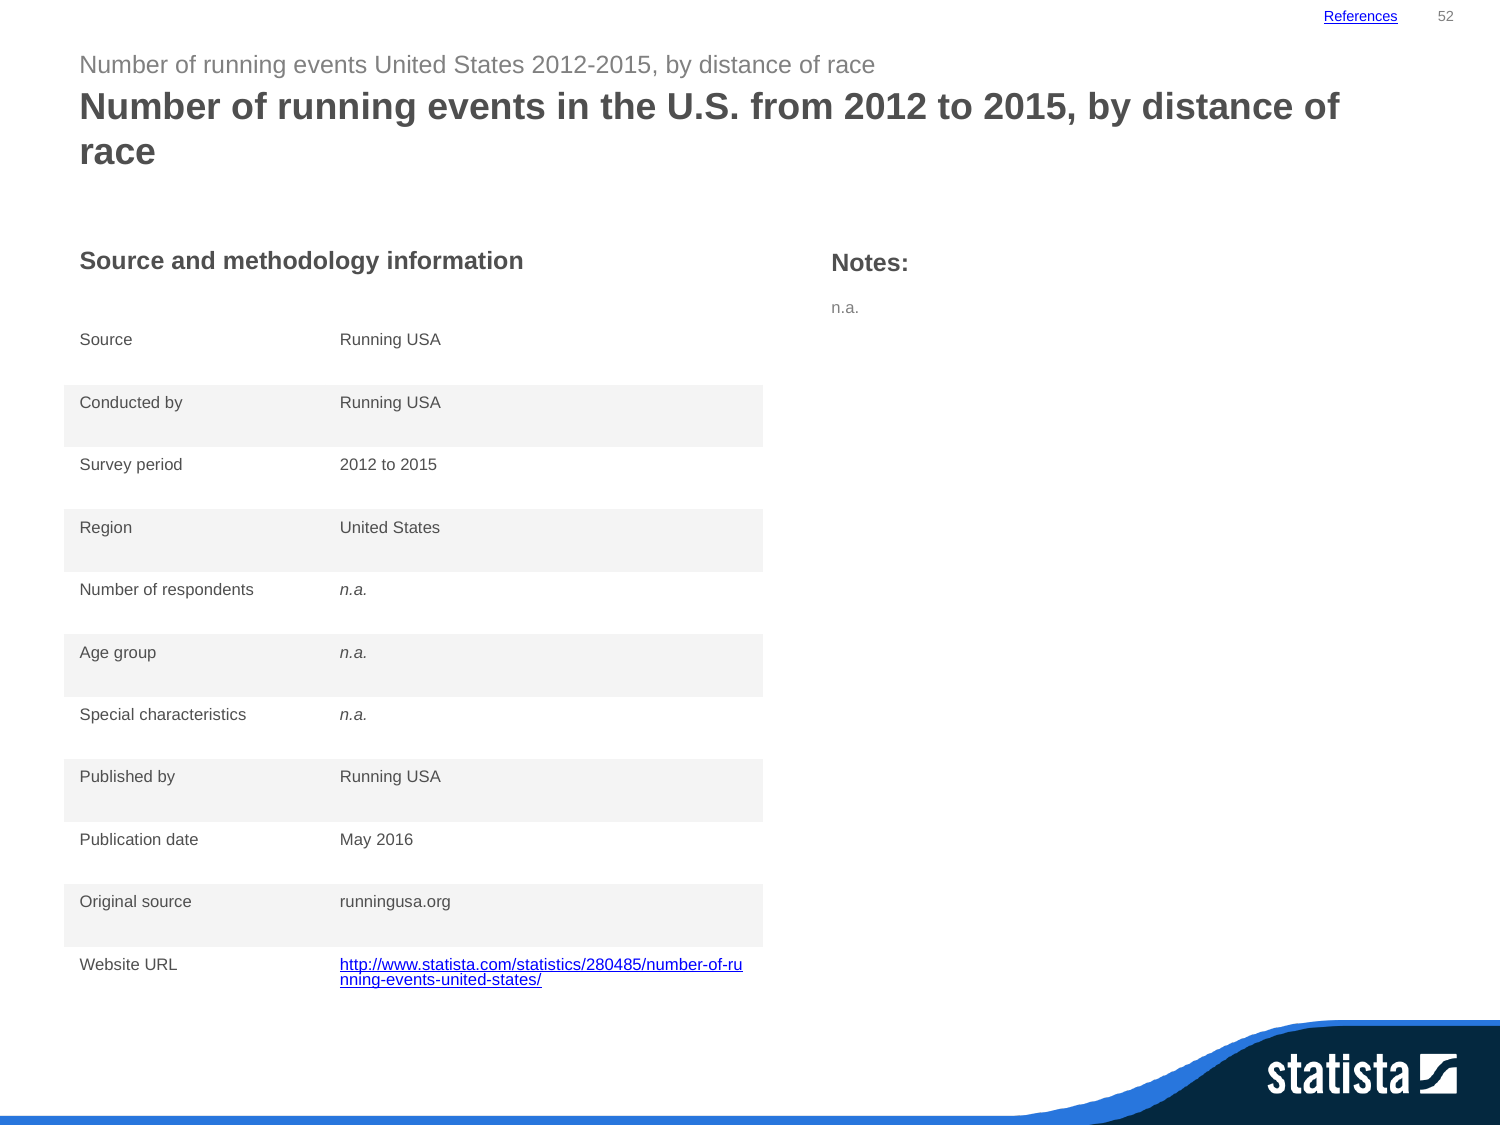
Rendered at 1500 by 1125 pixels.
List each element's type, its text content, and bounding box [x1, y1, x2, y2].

table_cell runningusa.org [326, 886, 762, 947]
table_cell Age group [65, 636, 324, 697]
table_header Source and methodology information [65, 240, 762, 320]
table_cell Survey period [65, 449, 324, 509]
table_cell 2012 to 2015 [326, 449, 762, 509]
table_cell n.a. [326, 636, 762, 697]
table_cell Region [65, 511, 324, 572]
table_cell n.a. [326, 574, 762, 634]
table_cell n.a. [326, 699, 762, 759]
text_box Notes: n.a. [815, 237, 1425, 1025]
text_box 52 [1394, 0, 1471, 35]
table_cell Running USA [326, 386, 762, 447]
table_cell Website URL [65, 949, 324, 1009]
table_cell Conducted by [65, 386, 324, 447]
text_box Number of running events in the U.S. from 2012 to 2015, by distance of race [63, 85, 1415, 219]
table_cell United States [326, 511, 762, 572]
table_cell Special characteristics [65, 699, 324, 759]
table_cell May 2016 [326, 824, 762, 884]
table_cell Published by [65, 761, 324, 822]
table_cell Running USA [326, 761, 762, 822]
table_cell http://www.statista.com/statistics/280485/number-of-running-events-united-states/ [326, 949, 762, 1009]
text_box Number of running events United States 2012-2015, by distance of race [63, 40, 1415, 85]
text_box References [63, 0, 1394, 35]
text_box [0, 1019, 1500, 1125]
table_cell Publication date [65, 824, 324, 884]
table_cell Original source [65, 886, 324, 947]
table_cell Source [65, 326, 324, 385]
table_cell Number of respondents [65, 574, 324, 634]
table_cell Running USA [326, 326, 762, 385]
